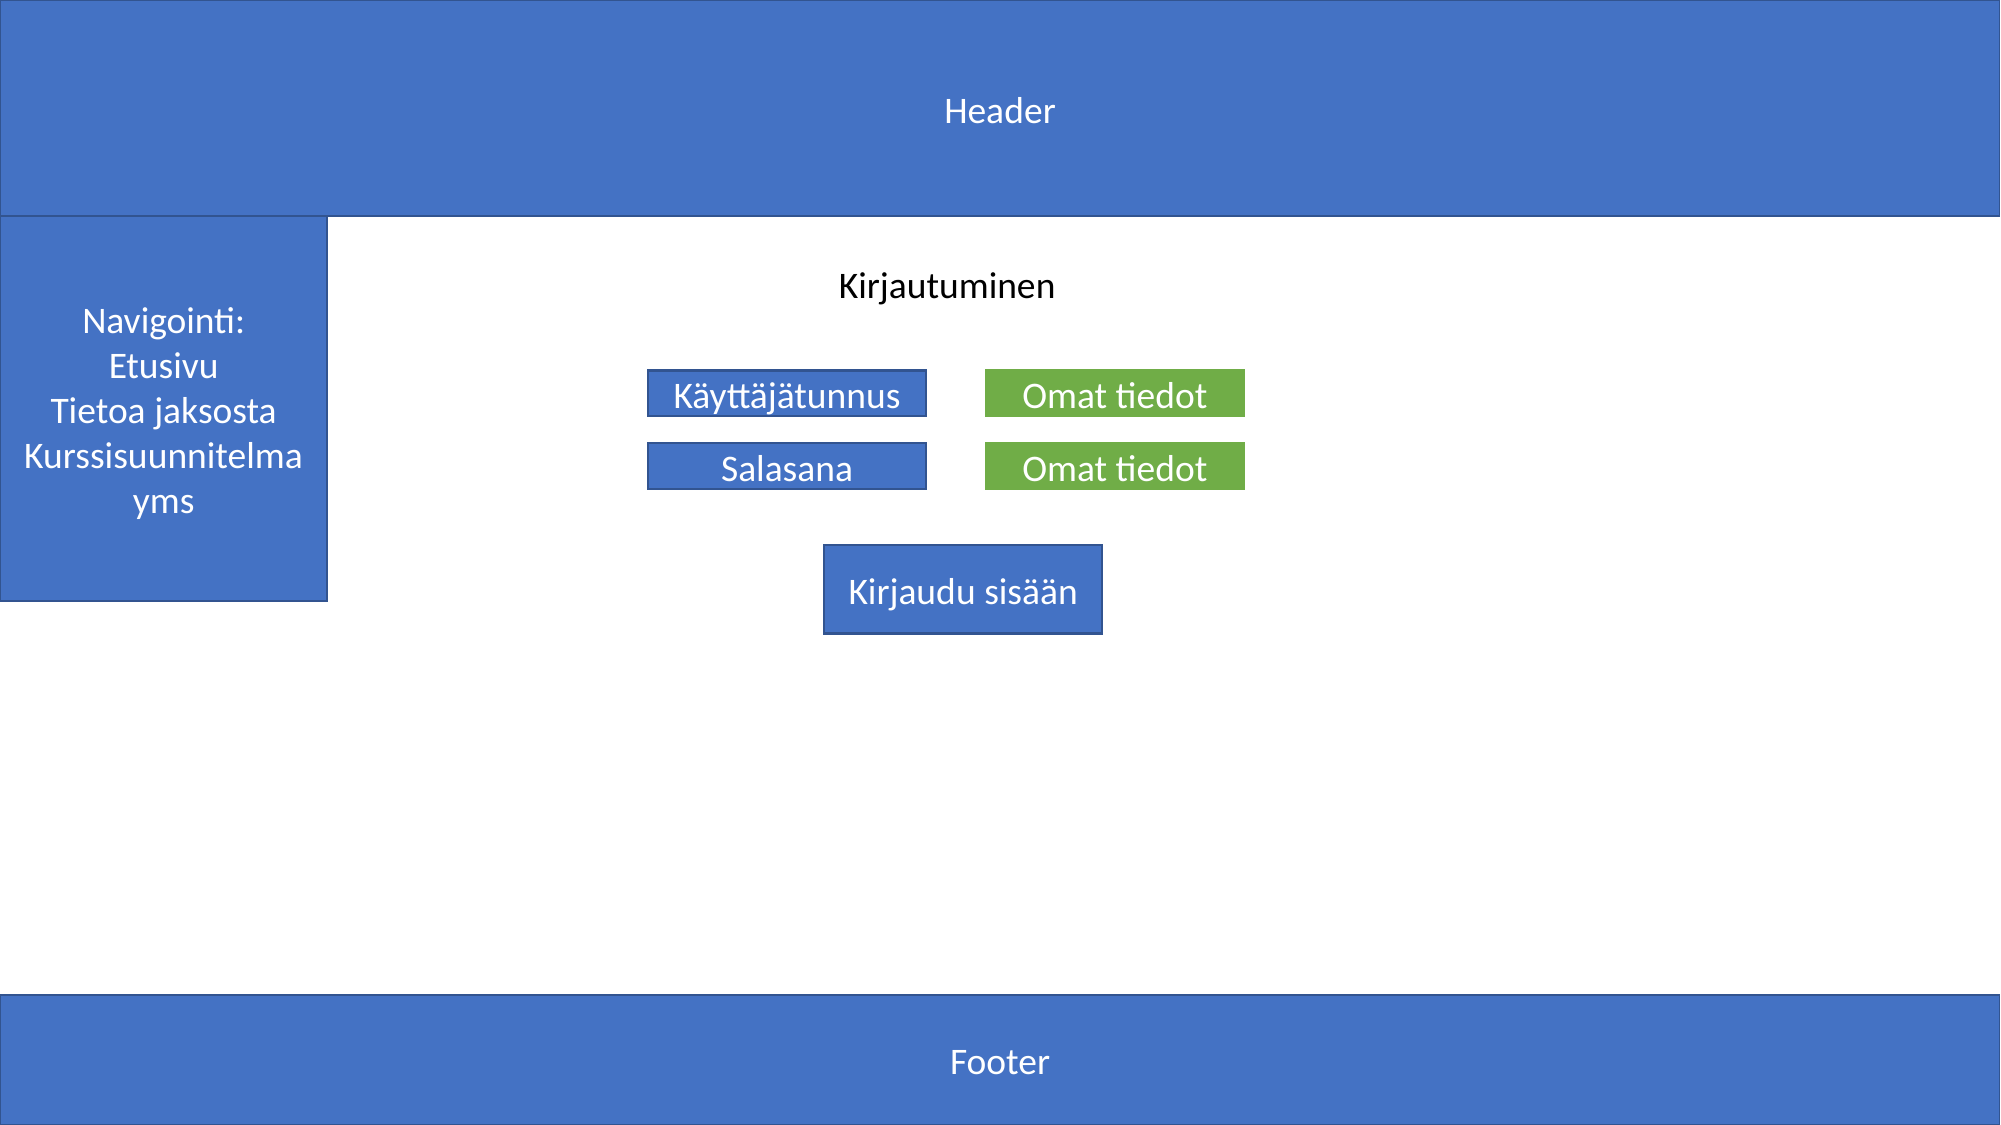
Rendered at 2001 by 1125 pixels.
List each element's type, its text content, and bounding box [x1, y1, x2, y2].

text_box Omat tiedot [985, 369, 1245, 417]
text_box Salasana [647, 442, 927, 490]
text_box Kirjaudu sisään [823, 544, 1103, 635]
text_box Omat tiedot [985, 442, 1245, 490]
text_box Header [0, 0, 2000, 217]
text_box Kirjautuminen [824, 253, 1254, 314]
text_box Navigointi: Etusivu Tietoa jaksosta Kurssisuunnitelma yms [0, 215, 328, 602]
text_box Footer [0, 994, 2000, 1125]
text_box Käyttäjätunnus [647, 369, 927, 417]
